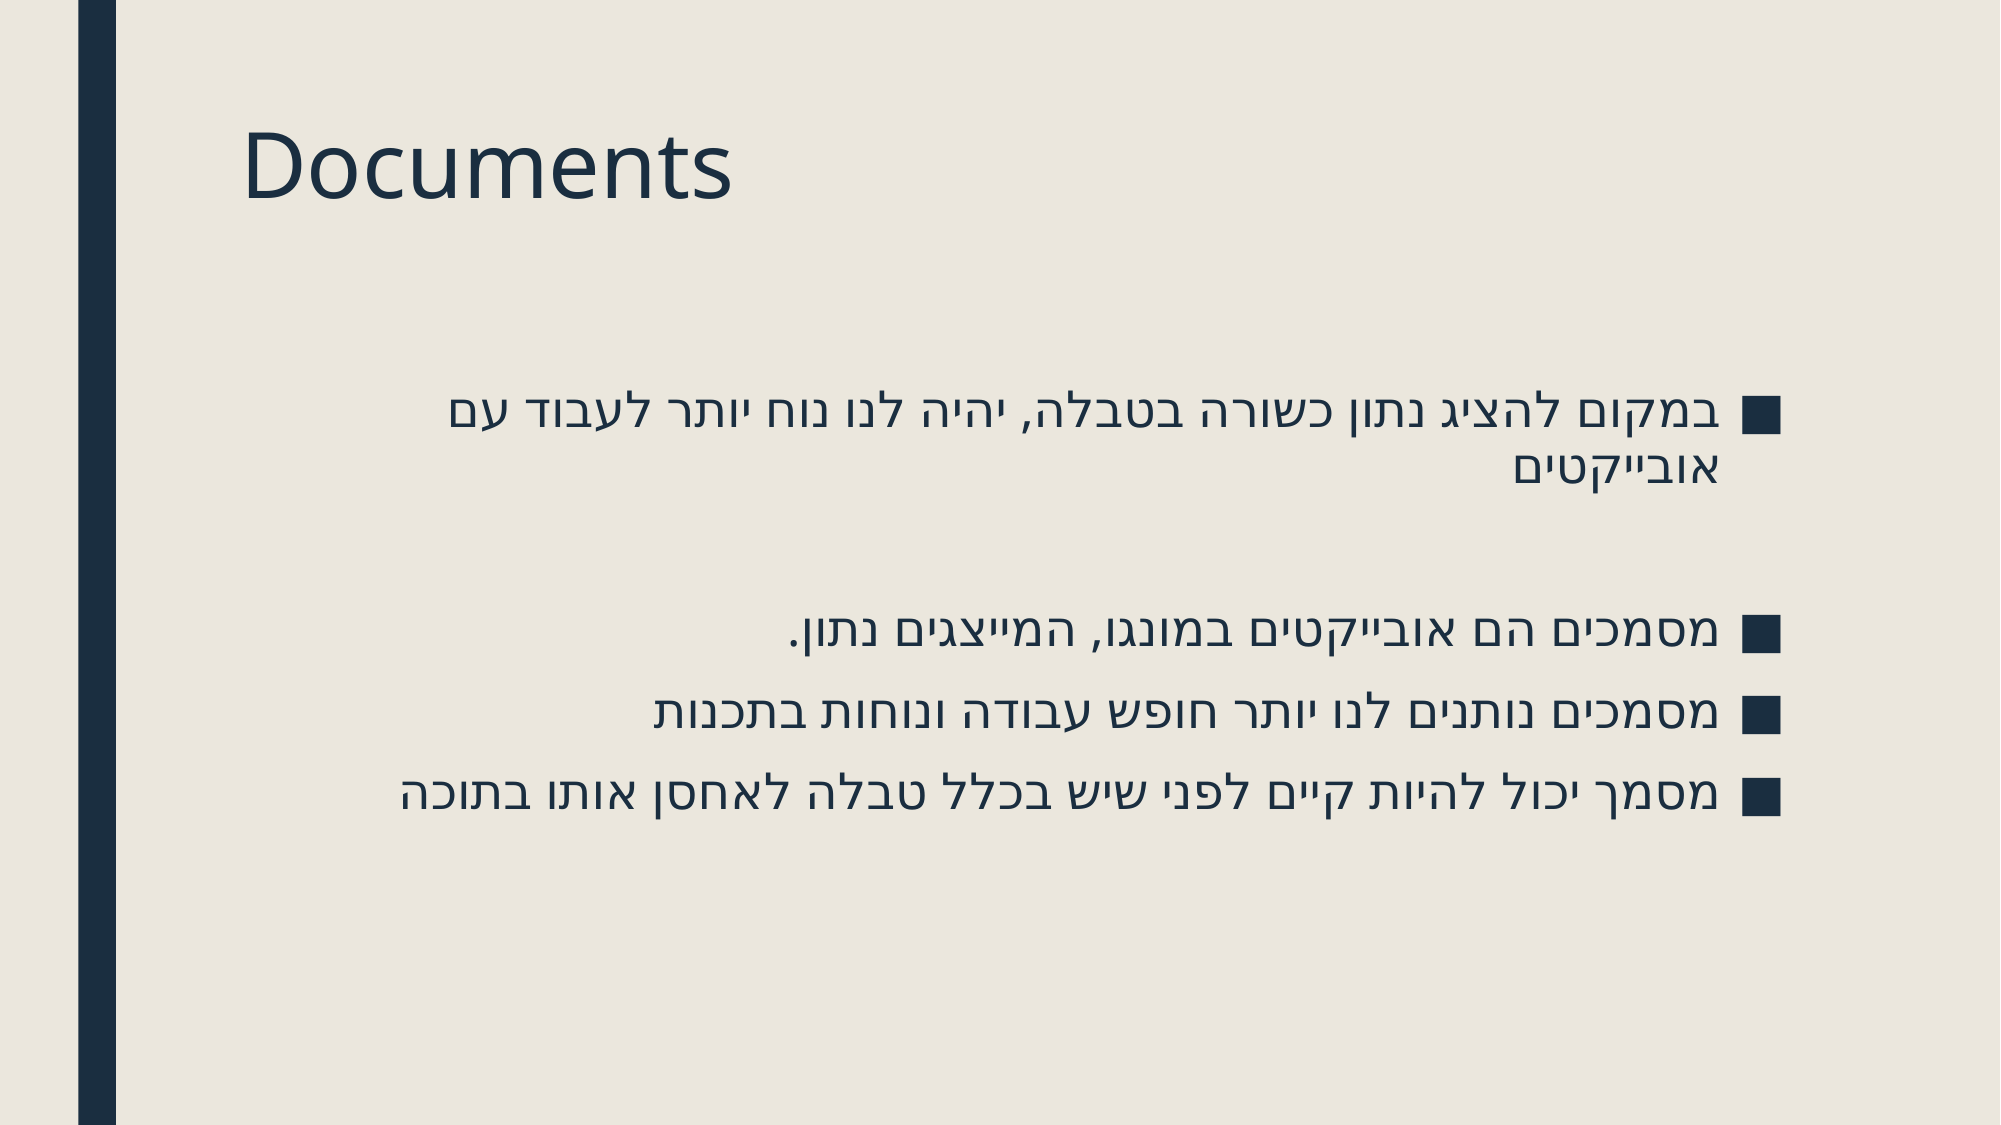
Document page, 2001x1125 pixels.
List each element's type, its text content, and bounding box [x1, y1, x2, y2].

title Documents [225, 112, 1800, 357]
list במקום להציג נתון כשורה בטבלה, יהיה לנו נוח יותר לעבוד עם אובייקטים מסמכים הם אובייקטים במונגו, המייצגים נתון. מסמכים נותנים לנו יותר חופש עבודה ונוחות בתכנות מסמך יכול להיות קיים לפני שיש בכלל טבלה לאחסן אותו בתוכה [225, 375, 1800, 963]
